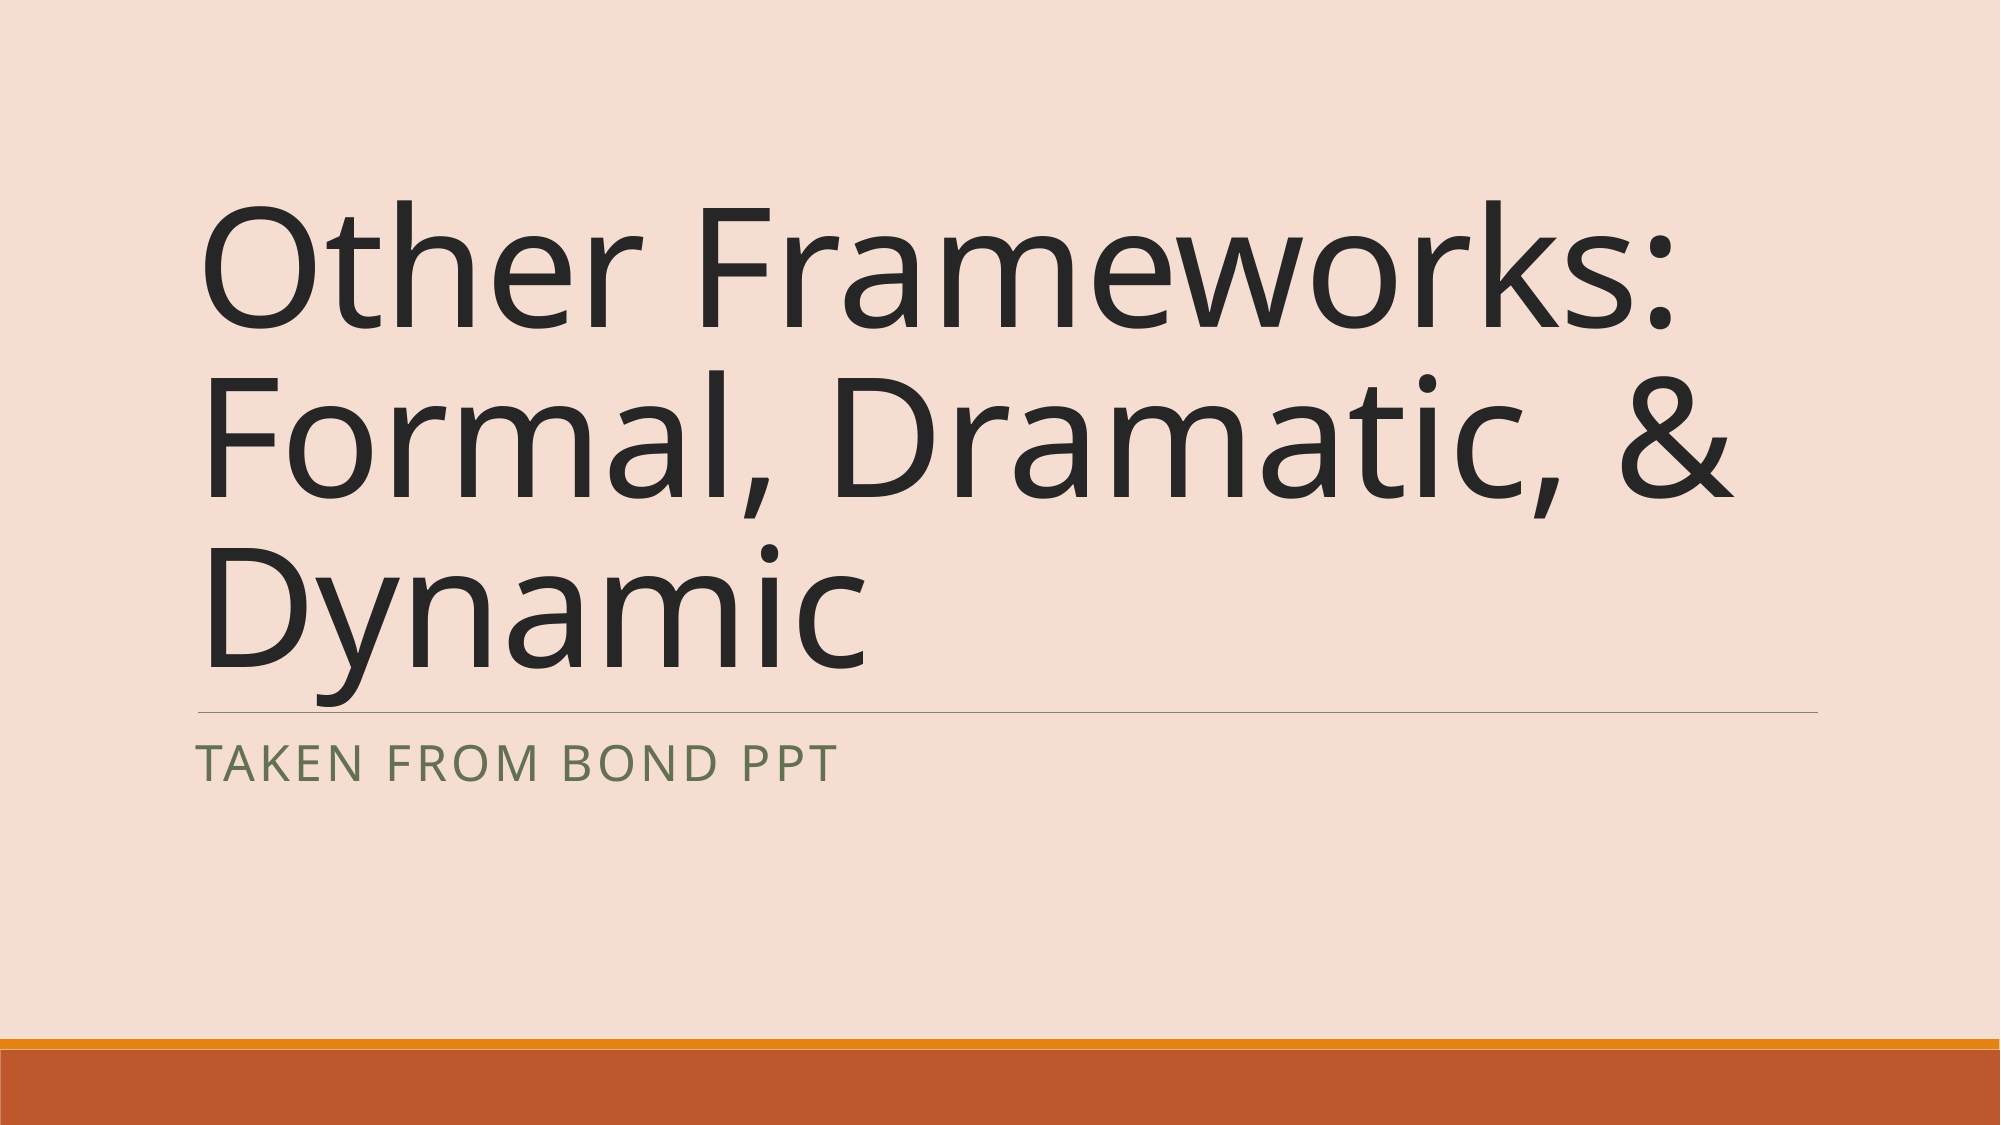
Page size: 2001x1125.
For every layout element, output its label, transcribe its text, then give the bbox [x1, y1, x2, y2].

title Other Frameworks: Formal, Dramatic, & Dynamic [180, 124, 1830, 710]
list Taken from bond PPT [180, 730, 1830, 918]
